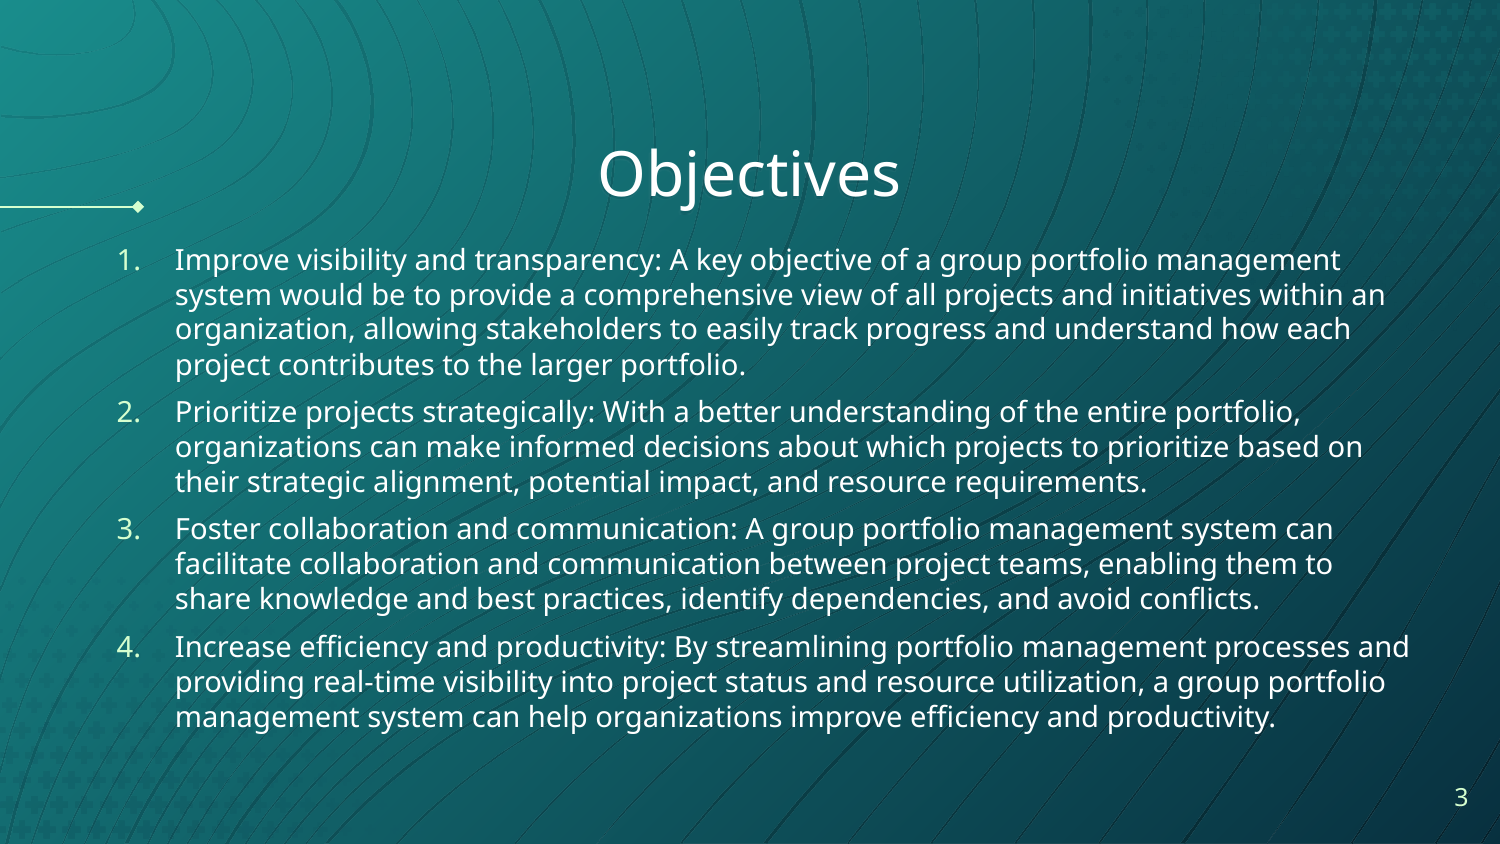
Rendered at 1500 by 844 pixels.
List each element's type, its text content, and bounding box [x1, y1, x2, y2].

slide_number 3 [1378, 766, 1469, 832]
title Objectives [159, 144, 1340, 209]
list Improve visibility and transparency: A key objective of a group portfolio management system would be to provide a comprehensive view of all projects and initiatives within an organization, allowing stakeholders to easily track progress and understand how each project contributes to the larger portfolio. Prioritize projects strategically: With a better understanding of the entire portfolio, organizations can make informed decisions about which projects to prioritize based on their strategic alignment, potential impact, and resource requirements. Foster collaboration and communication: A group portfolio management system can facilitate collaboration and communication between project teams, enabling them to share knowledge and best practices, identify dependencies, and avoid conflicts. Increase efficiency and productivity: By streamlining portfolio management processes and providing real-time visibility into project status and resource utilization, a group portfolio management system can help organizations improve efficiency and productivity. [99, 240, 1418, 767]
